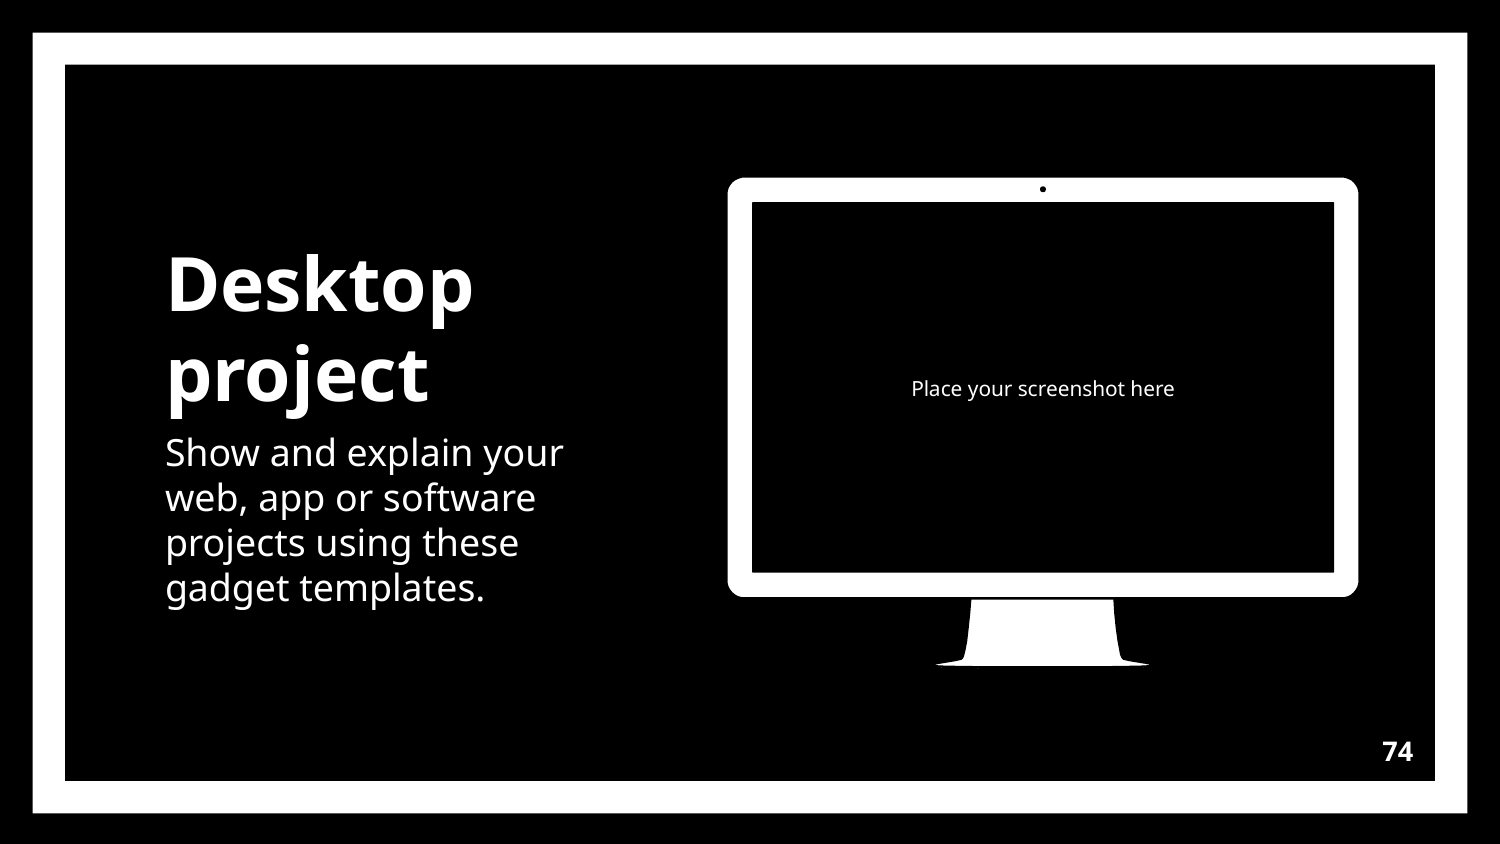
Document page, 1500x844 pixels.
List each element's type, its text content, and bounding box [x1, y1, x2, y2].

text_box [726, 176, 1360, 670]
list Desktop project Show and explain your web, app or software projects using these gadget templates. [150, 64, 666, 782]
slide_number 74 [1338, 720, 1429, 786]
text_box Place your screenshot here [753, 202, 1333, 573]
